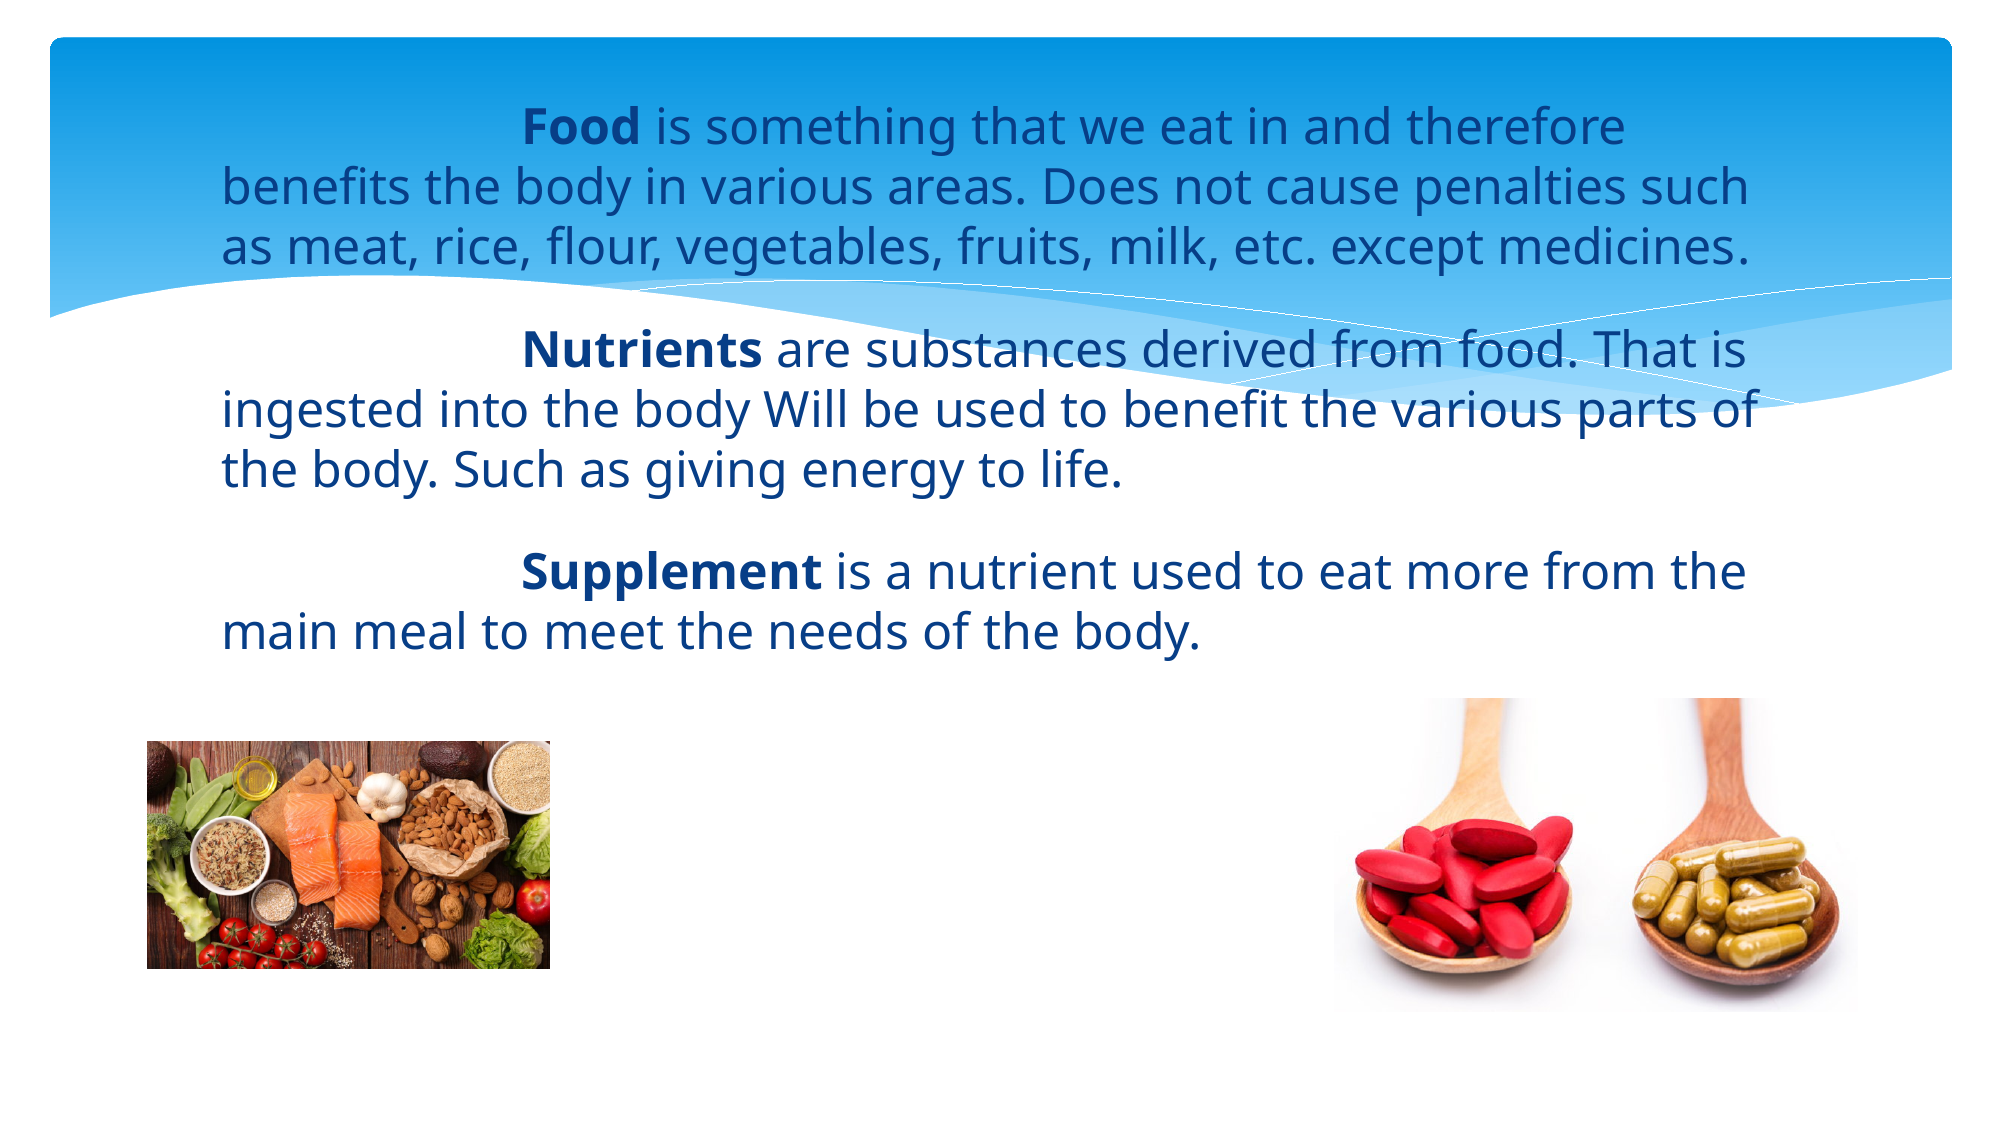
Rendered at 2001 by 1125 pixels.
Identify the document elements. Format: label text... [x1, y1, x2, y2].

picture [1334, 698, 1858, 1013]
list Food is something that we eat in and therefore benefits the body in various areas. Does not cause penalties such as meat, rice, flour, vegetables, fruits, milk, etc. except medicines. Nutrients are substances derived from food. That is ingested into the body Will be used to benefit the various parts of the body. Such as giving energy to life. Supplement is a nutrient used to eat more from the main meal to meet the needs of the body. [206, 87, 1782, 848]
picture [147, 741, 551, 969]
